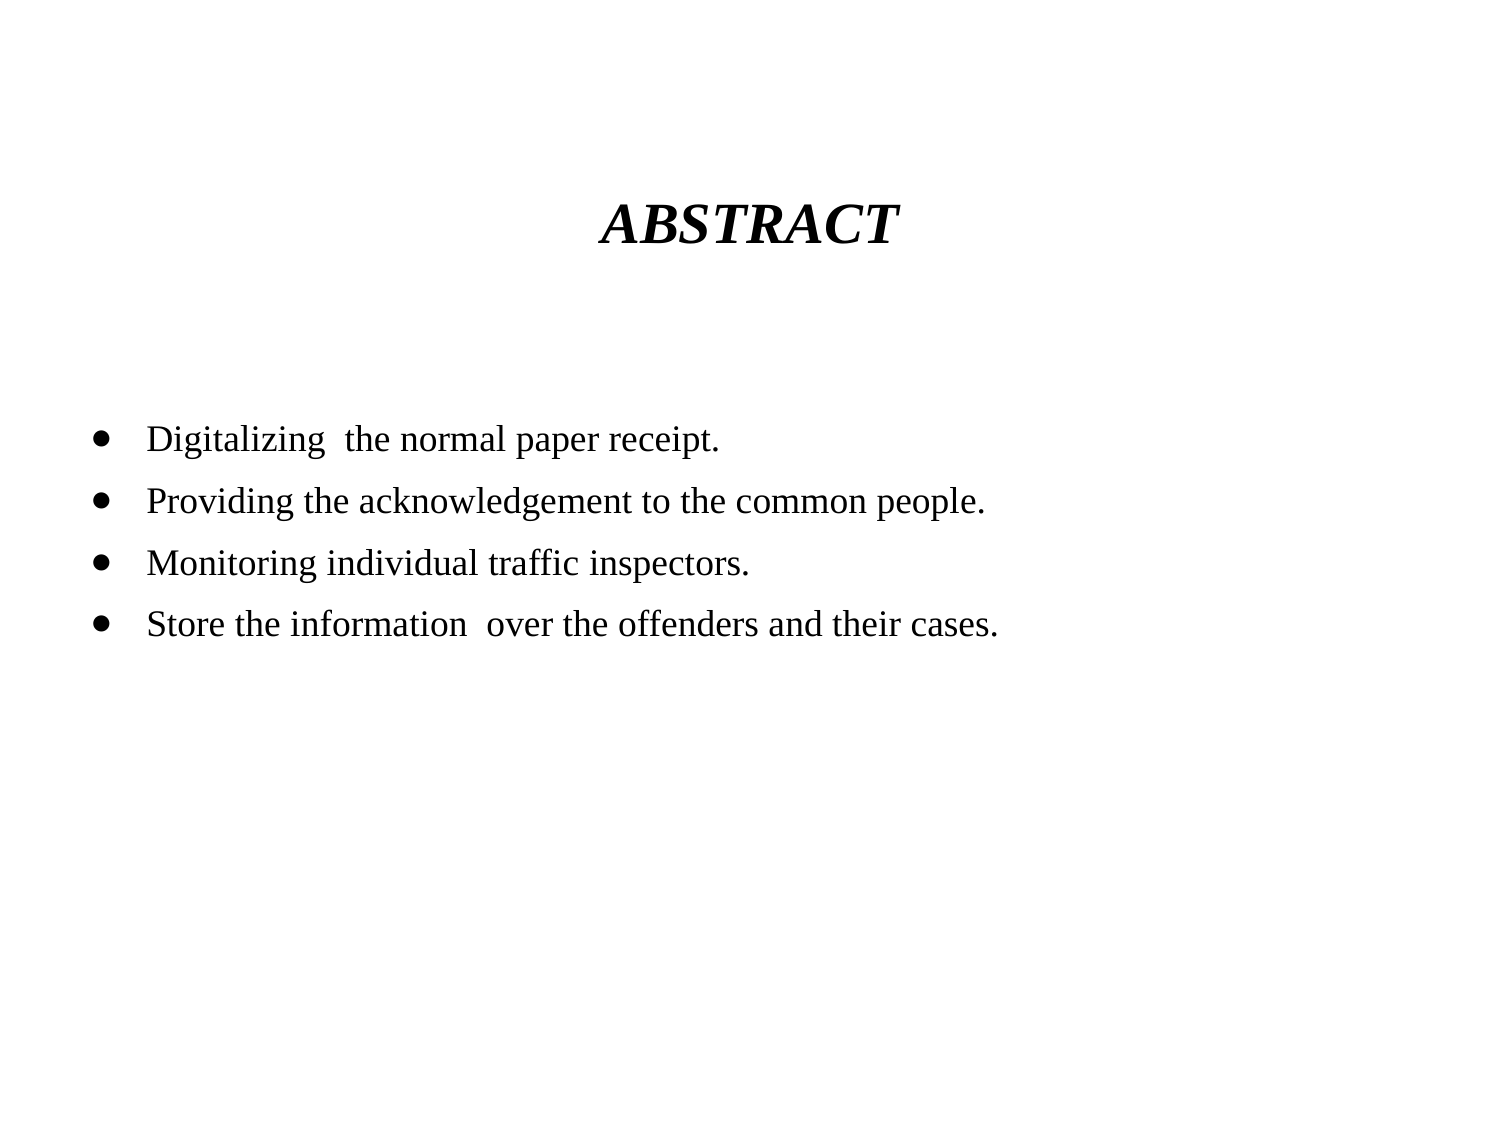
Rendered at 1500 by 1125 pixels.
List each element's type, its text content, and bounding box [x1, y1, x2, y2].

list Digitalizing the normal paper receipt. Providing the acknowledgement to the common people. Monitoring individual traffic inspectors. Store the information over the offenders and their cases. [75, 399, 1425, 1005]
title ABSTRACT [75, 0, 1425, 263]
